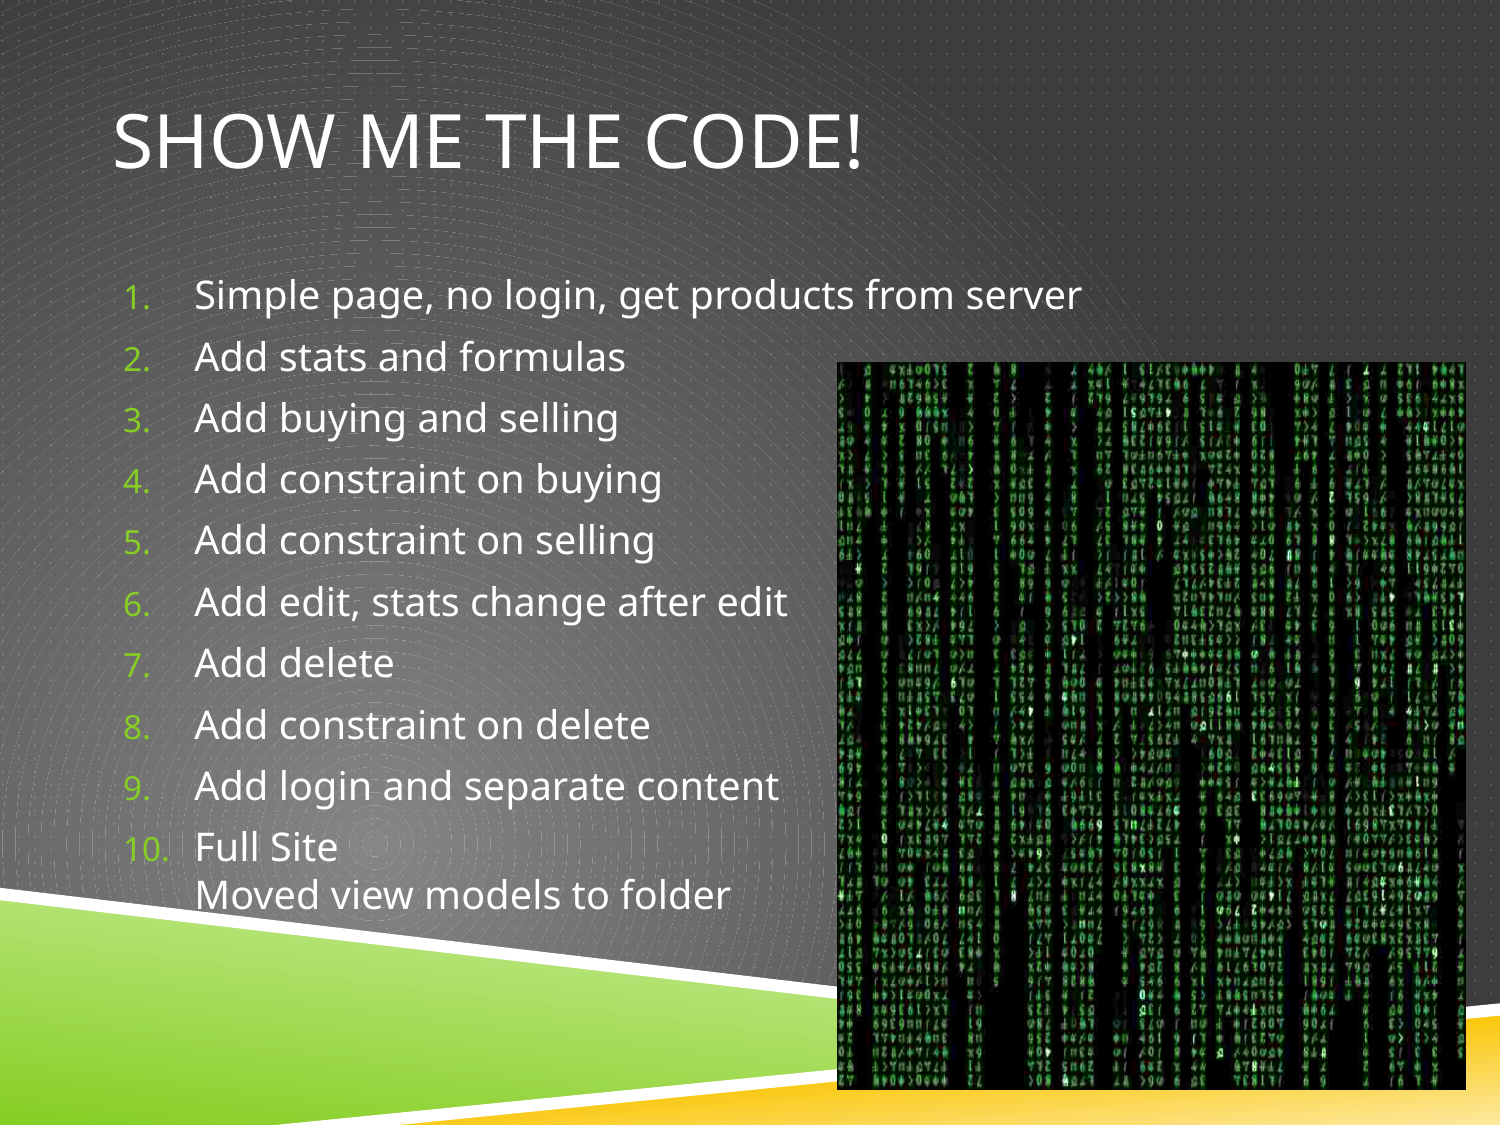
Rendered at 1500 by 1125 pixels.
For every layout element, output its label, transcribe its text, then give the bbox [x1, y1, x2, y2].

list Simple page, no login, get products from server Add stats and formulas Add buying and selling Add constraint on buying Add constraint on selling Add edit, stats change after edit Add delete Add constraint on delete Add login and separate content Full Site Moved view models to folder [112, 262, 1388, 925]
title Show me the code! [112, 45, 1388, 233]
picture [837, 362, 1466, 1090]
